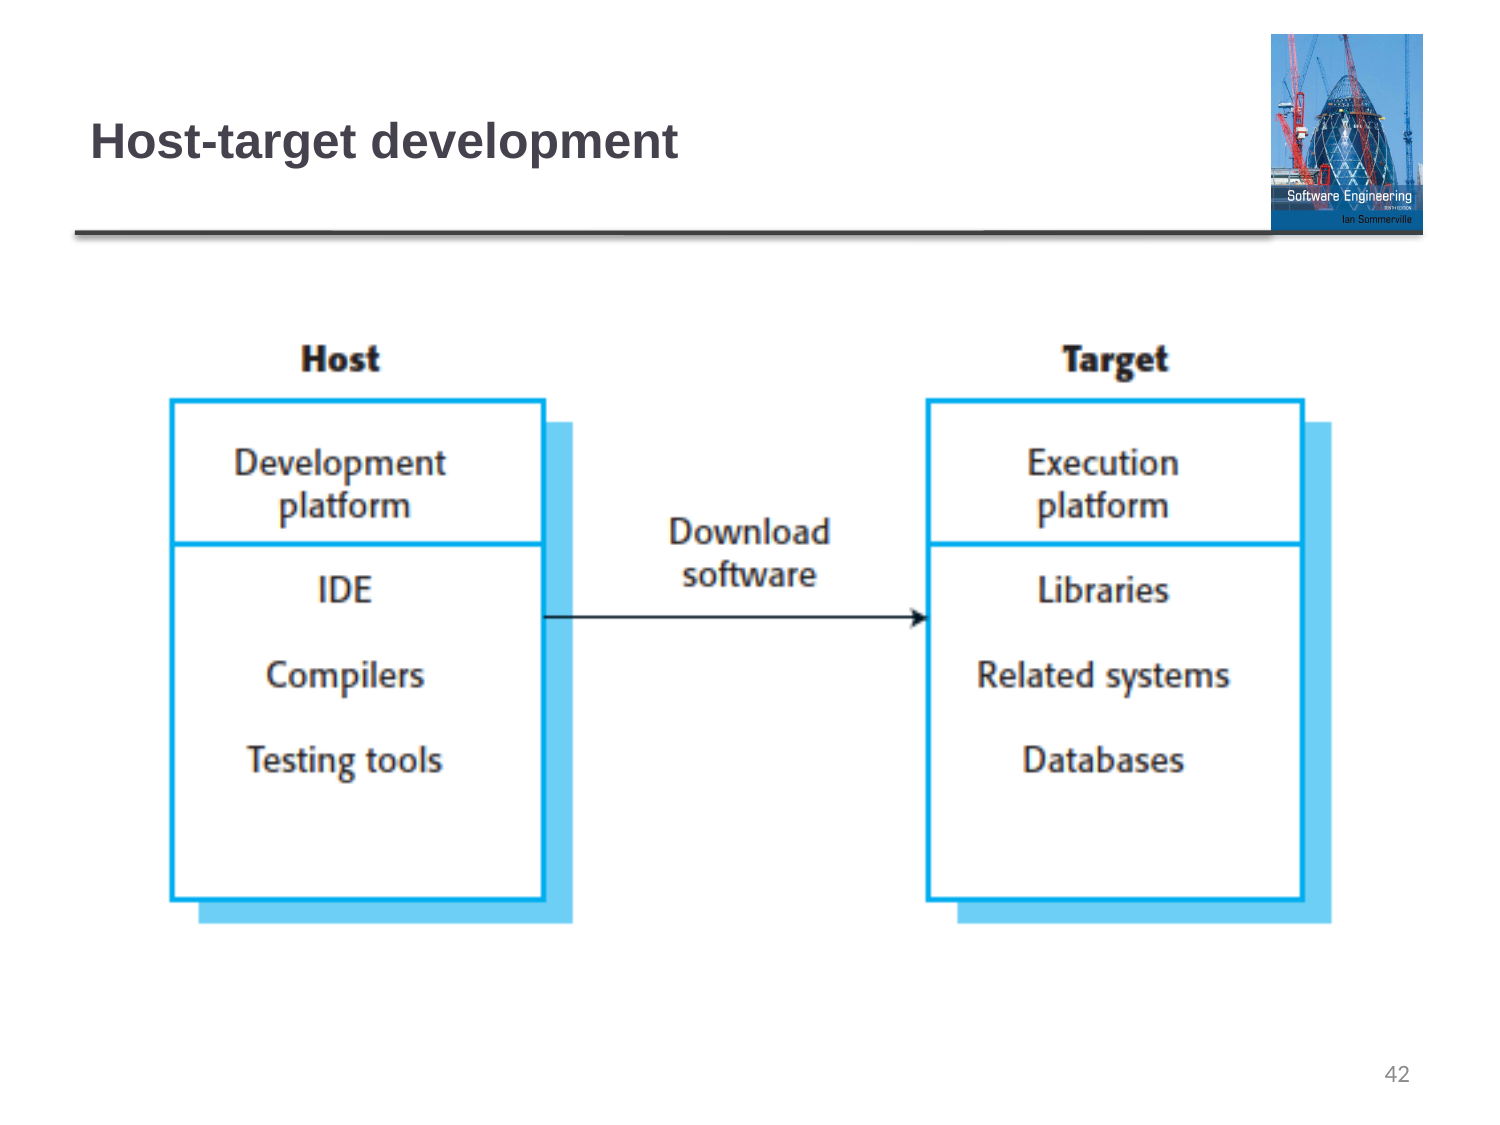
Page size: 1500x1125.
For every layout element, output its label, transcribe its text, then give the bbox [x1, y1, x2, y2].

picture [1271, 34, 1423, 230]
slide_number 42 [1074, 1042, 1425, 1103]
picture [157, 321, 1343, 935]
title Host-target development [74, 44, 1272, 233]
